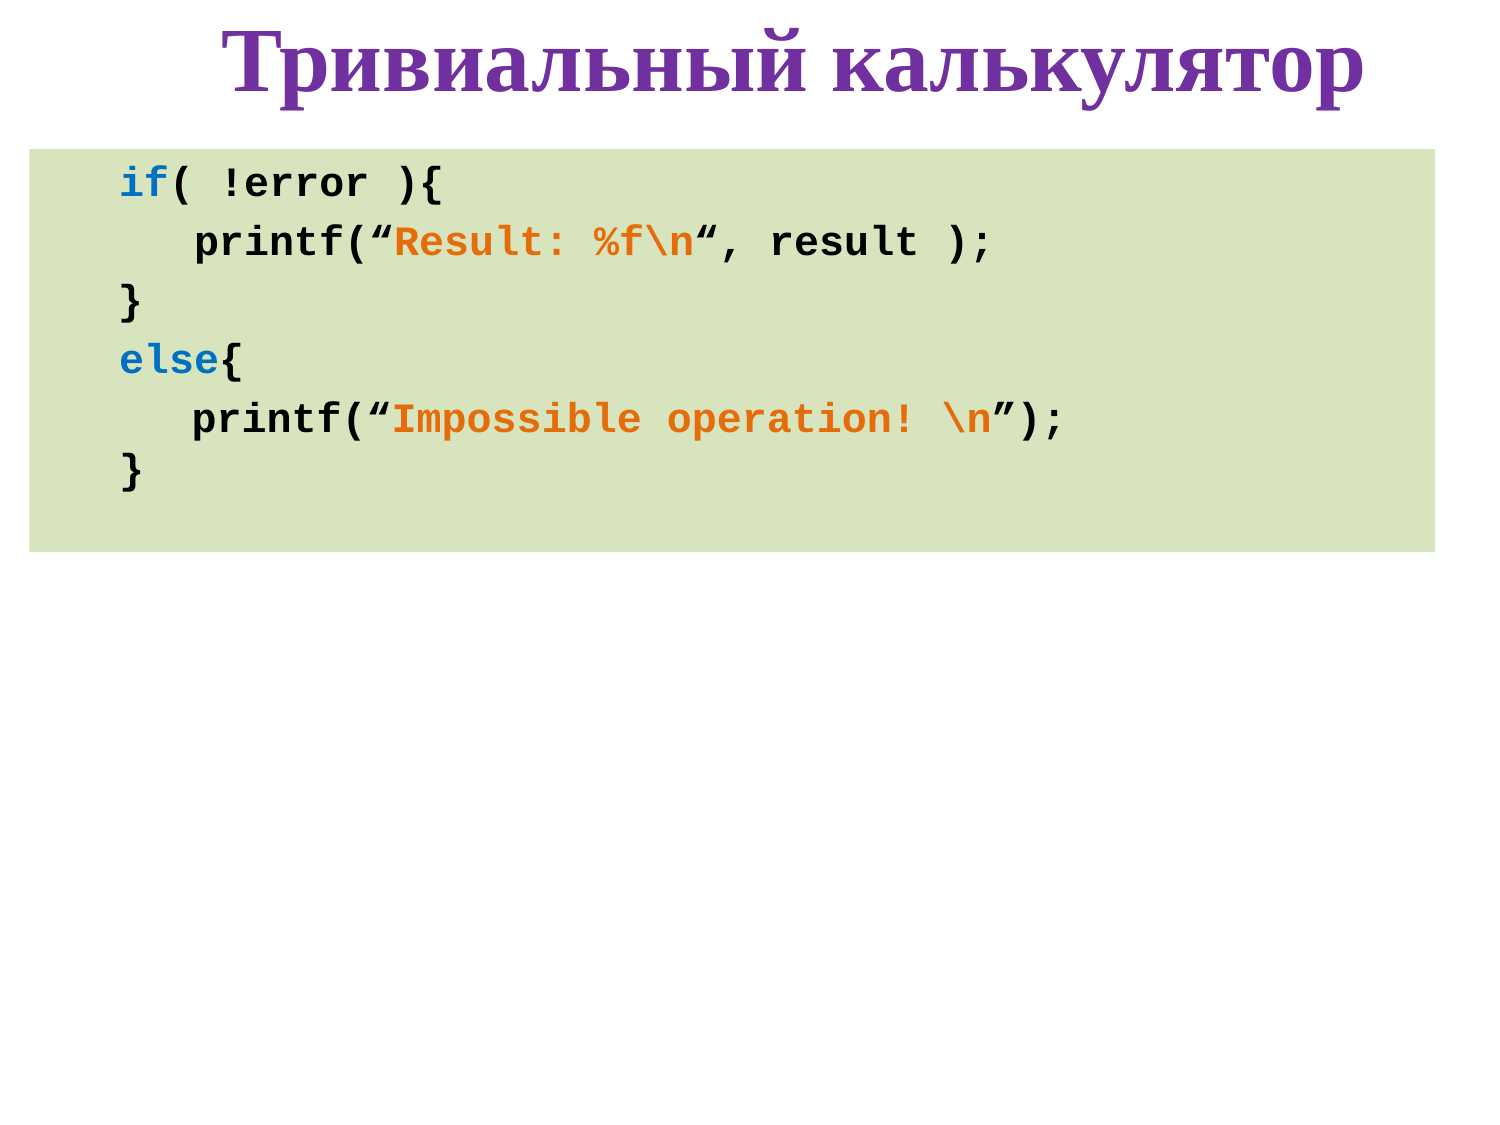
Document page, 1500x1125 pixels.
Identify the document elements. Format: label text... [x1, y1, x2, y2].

text_box Тривиальный калькулятор [88, 1, 1500, 108]
text_box if( !error ){ printf(“Result: %f\n“, result ); } else{ printf(“Impossible operation! \n”); } [29, 149, 1436, 553]
